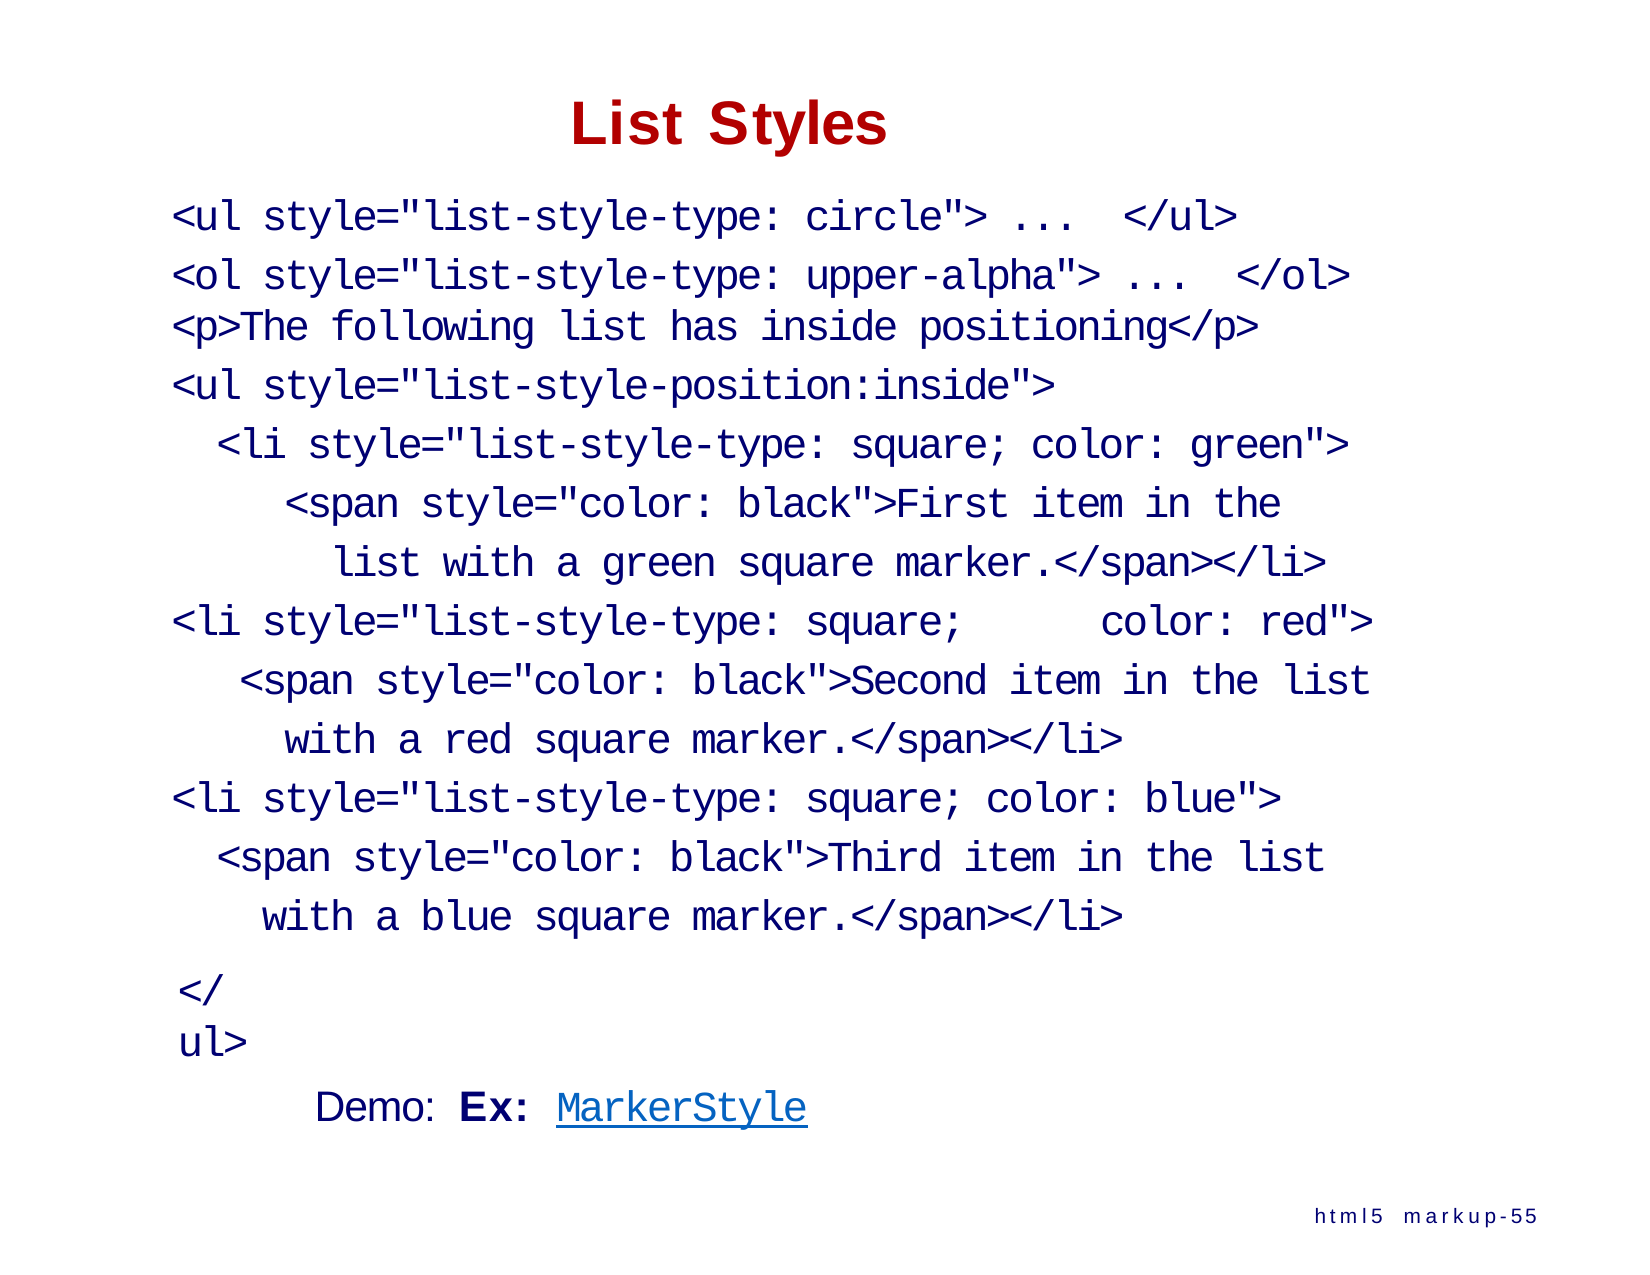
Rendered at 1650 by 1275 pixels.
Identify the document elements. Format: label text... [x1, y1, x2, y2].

text_box </ul> [175, 962, 293, 1018]
title List Styles [132, 0, 1556, 244]
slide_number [1165, 1181, 1537, 1250]
text_box <ul style="list-style-type: circle"> ... </ul> <ol style="list-style-type: upper-alpha"> ... </ol> <p>The following list has inside positioning</p> <ul style="list-style-position:inside"> <li style="list-style-type: square; color: green"> <span style="color: black">First item in the list with a green square marker.</span></li> <li style="list-style-type: square; color: red"> <span style="color: black">Second item in the list with a red square marker.</span></li> <li style="list-style-type: square; color: blue"> <span style="color: black">Third item in the list with a blue square marker.</span></li> [169, 187, 1417, 1032]
text_box Demo: Ex: MarkerStyle [312, 1045, 882, 1187]
